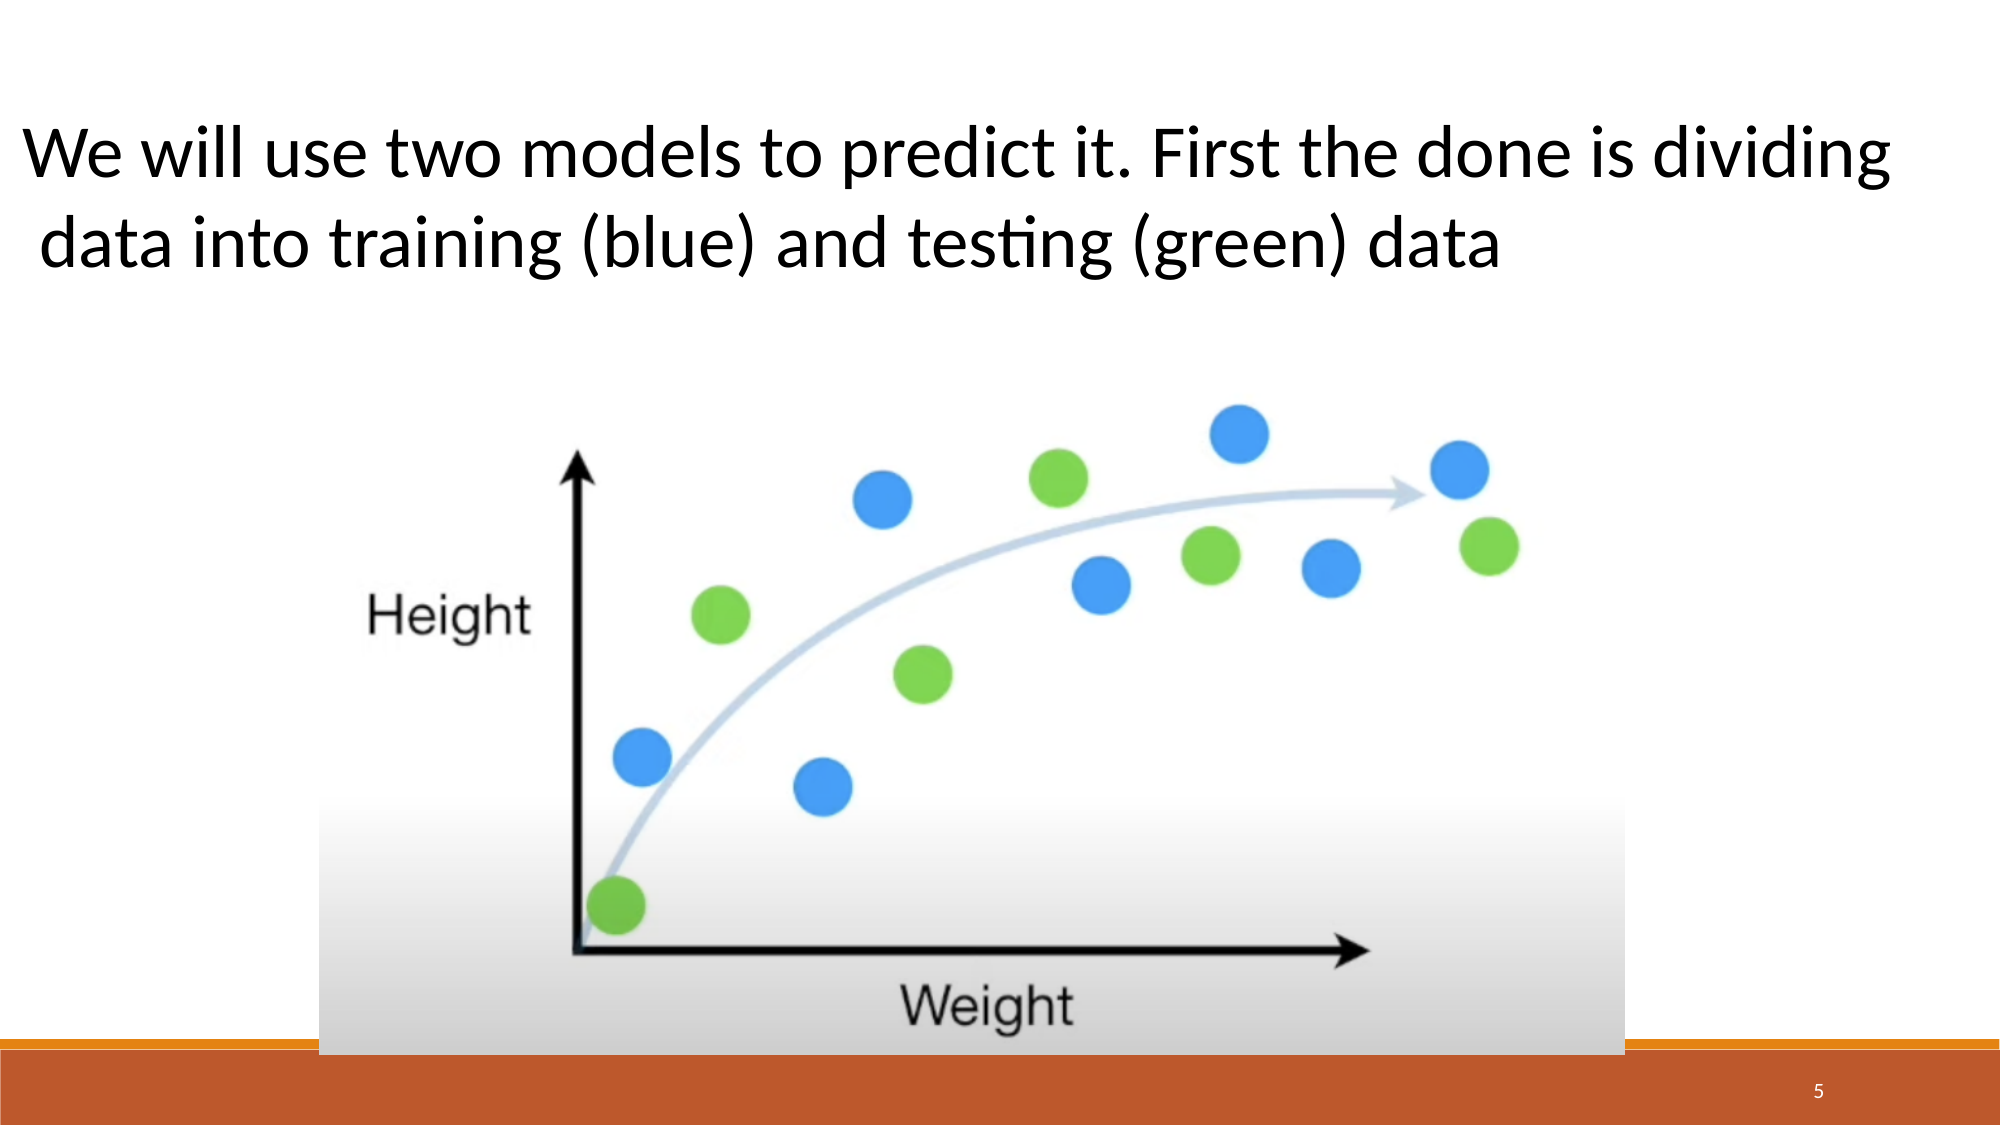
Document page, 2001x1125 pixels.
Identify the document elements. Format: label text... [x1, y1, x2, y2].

picture [319, 342, 1625, 1055]
text_box We will use two models to predict it. First the done is dividing data into training (blue) and testing (green) data [7, 95, 1909, 335]
slide_number 5 [1624, 1059, 1840, 1120]
